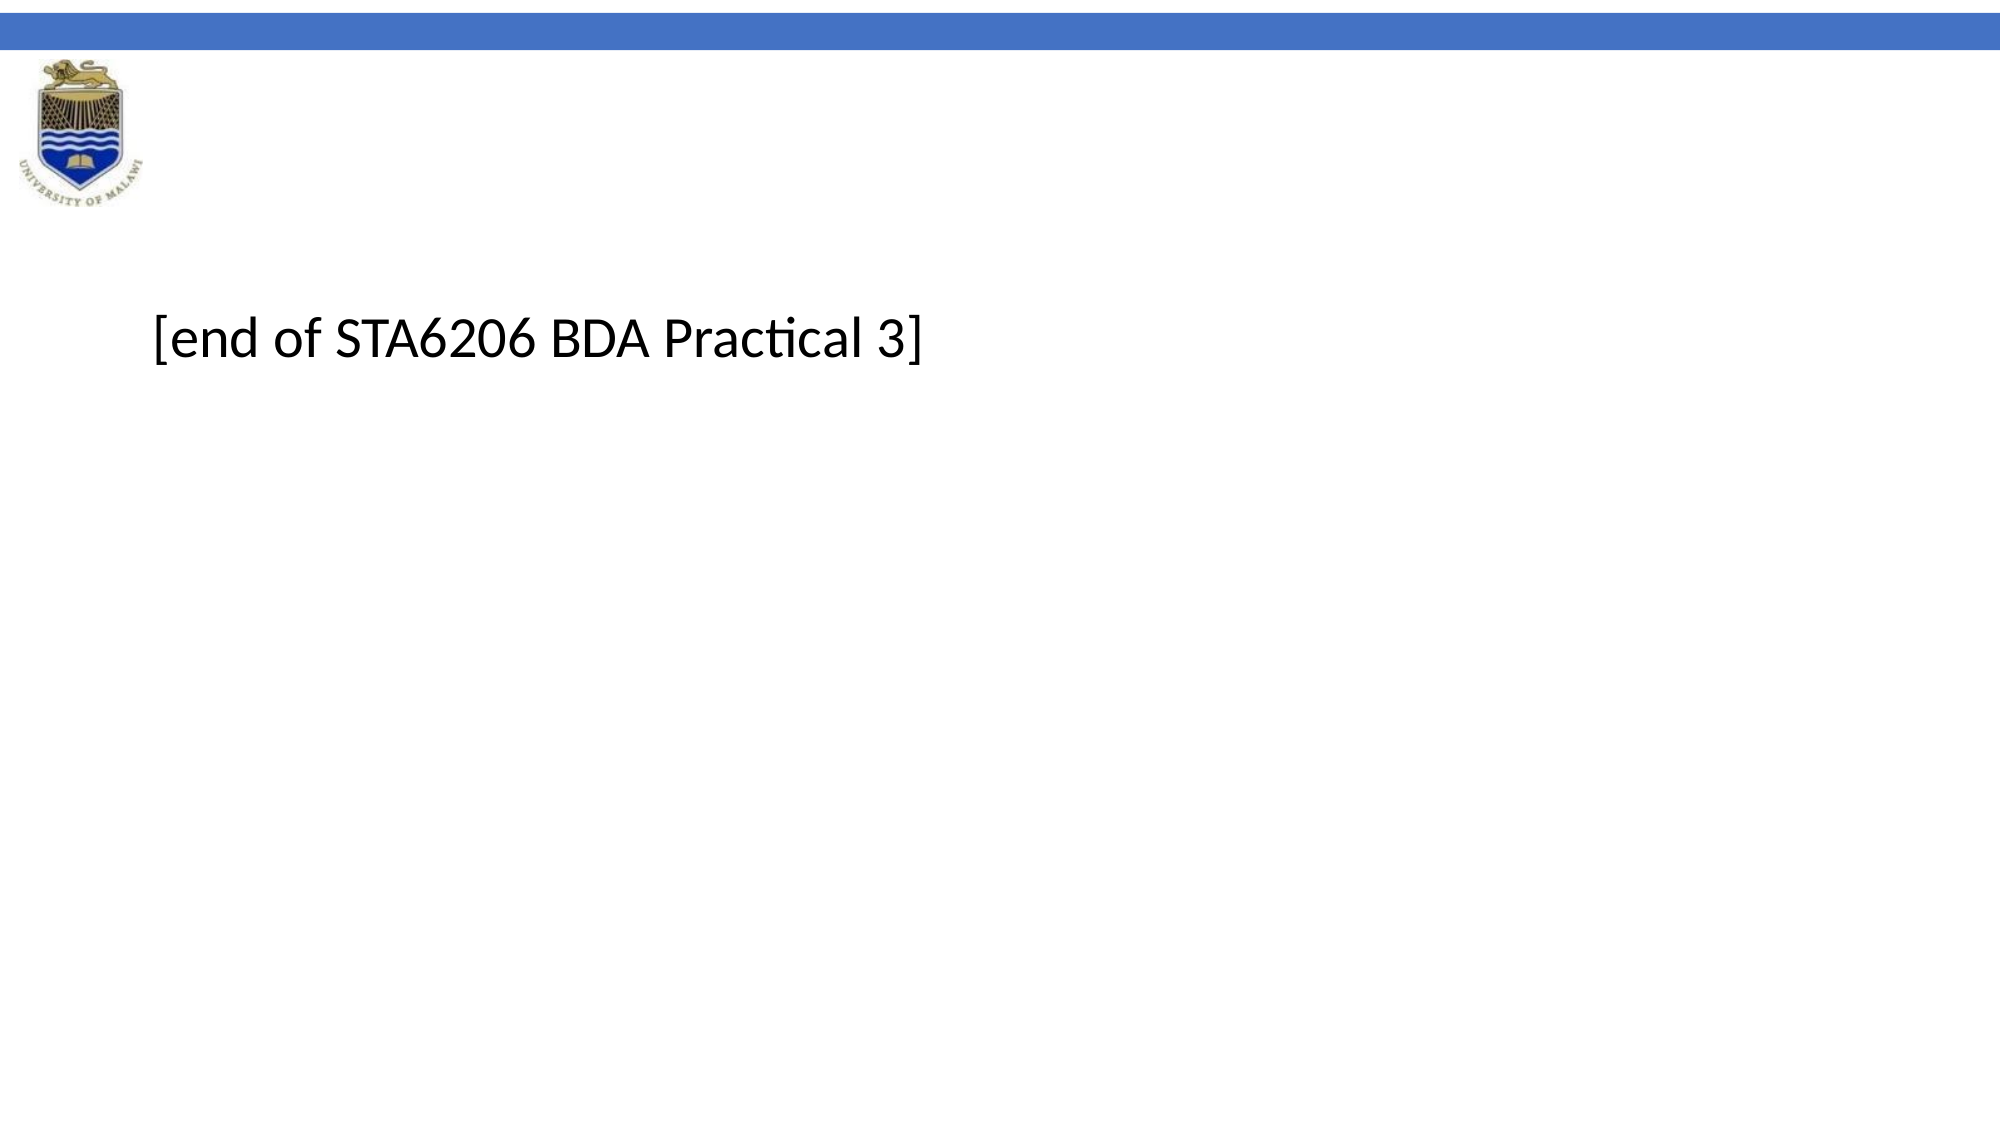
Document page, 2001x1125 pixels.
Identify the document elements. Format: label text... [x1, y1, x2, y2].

picture [19, 59, 143, 207]
list [end of STA6206 BDA Practical 3] [137, 299, 1863, 1066]
